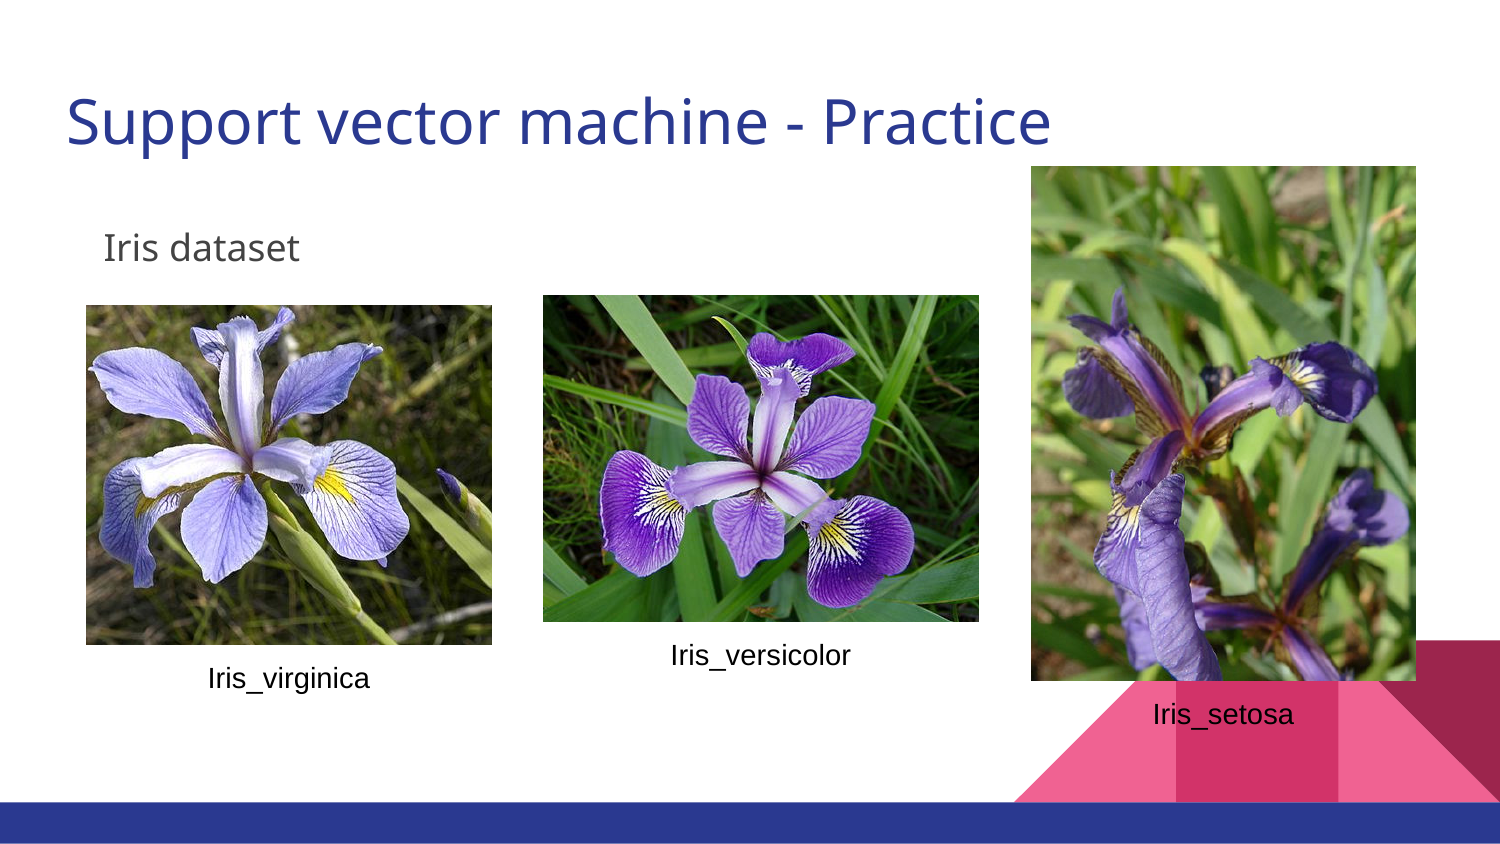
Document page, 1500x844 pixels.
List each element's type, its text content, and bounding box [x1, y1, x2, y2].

list Iris dataset [51, 201, 1006, 750]
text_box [1011, 166, 1436, 755]
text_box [67, 304, 511, 705]
title Support vector machine - Practice [51, 67, 1449, 167]
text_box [526, 295, 996, 683]
list Iris dataset [1442, 201, 1449, 750]
